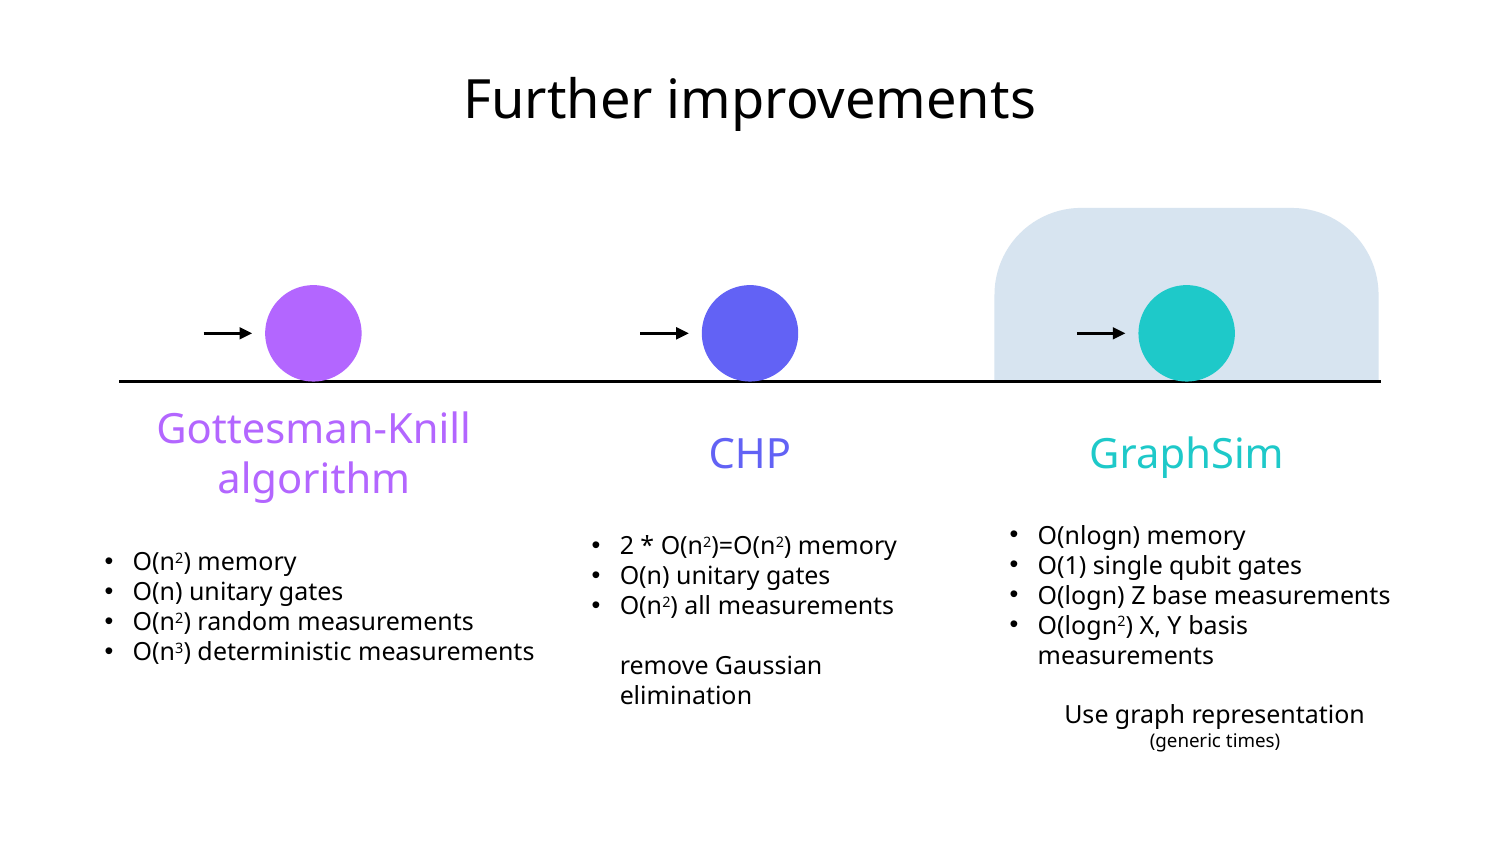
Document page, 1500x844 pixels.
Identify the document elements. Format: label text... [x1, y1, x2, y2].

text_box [119, 207, 1381, 382]
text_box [994, 423, 1436, 749]
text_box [75, 423, 553, 703]
title Further improvements [329, 49, 1171, 144]
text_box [576, 423, 963, 717]
